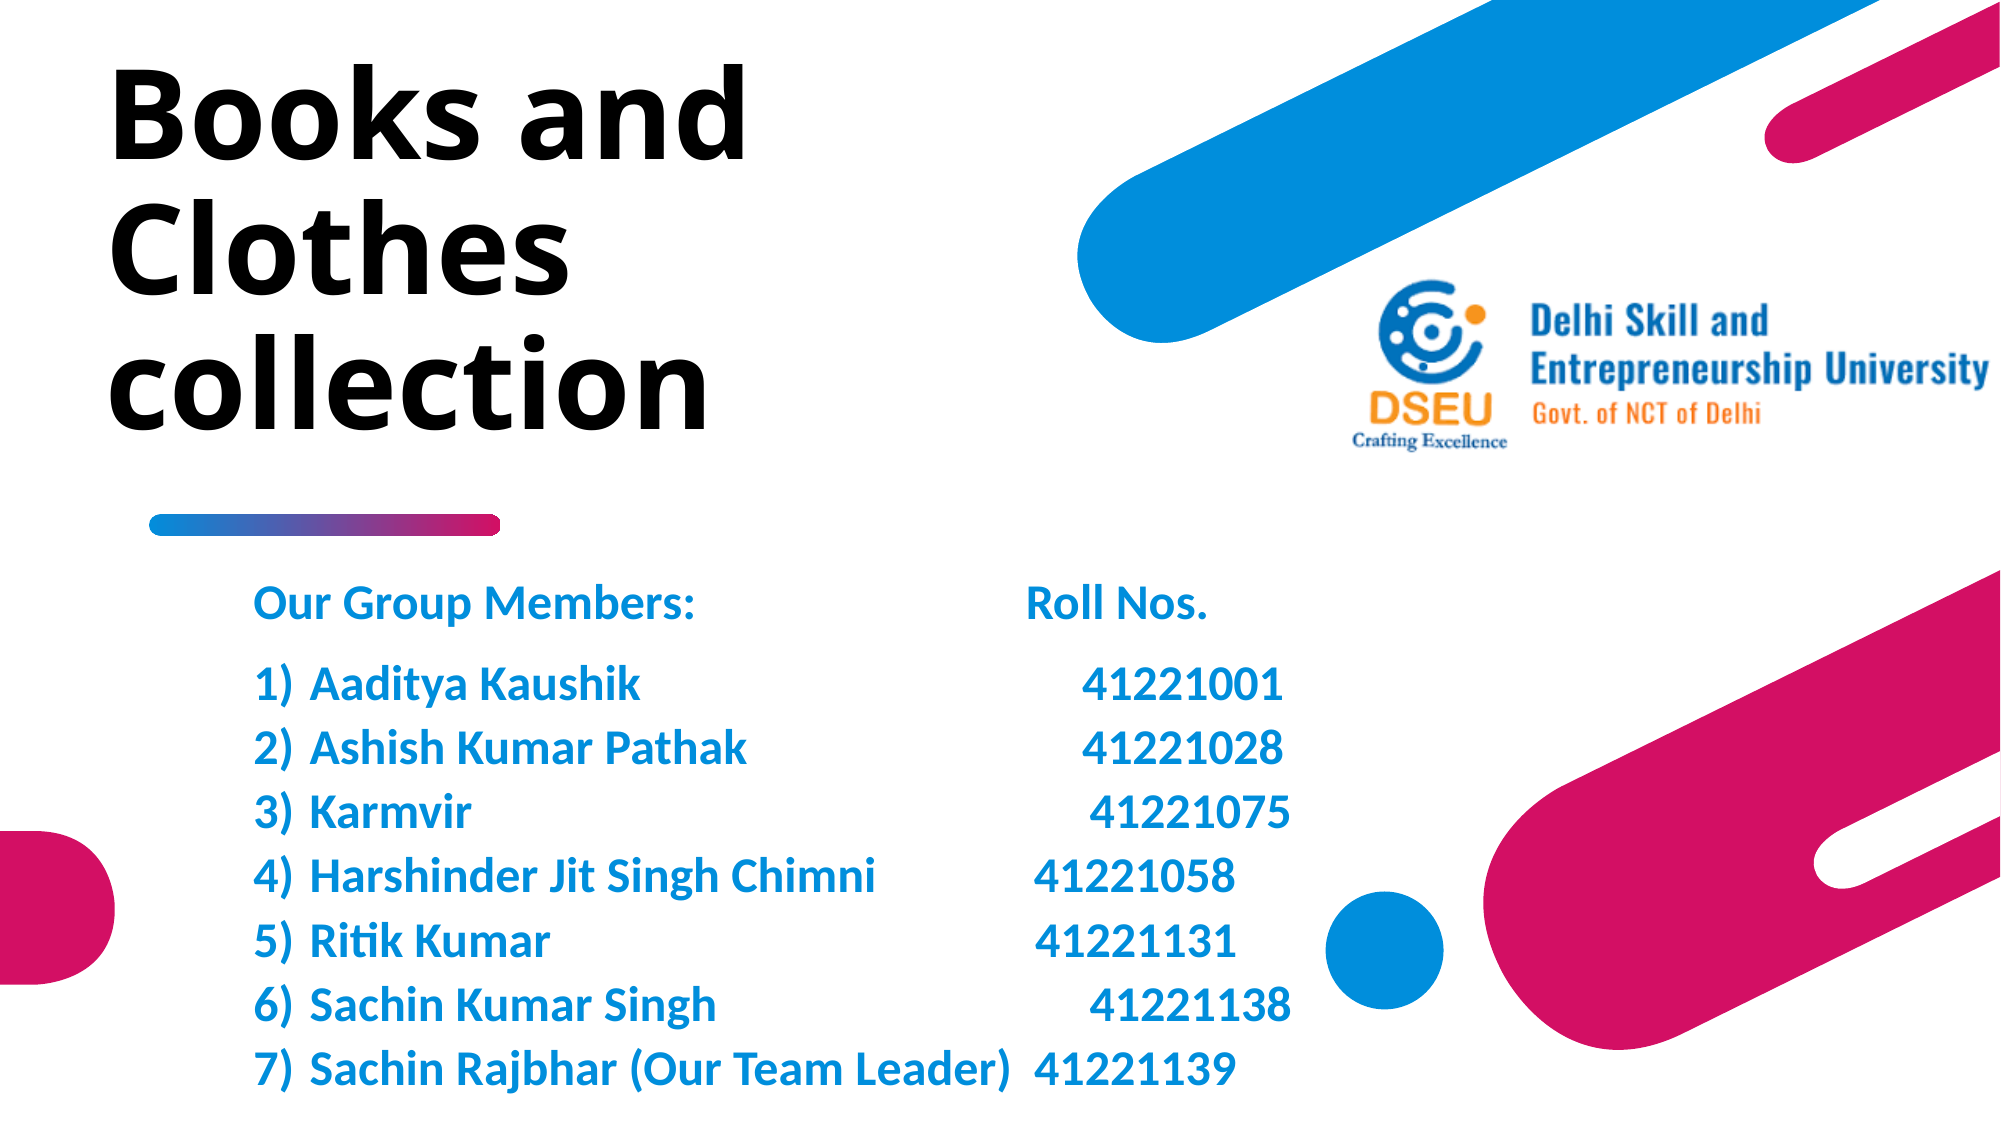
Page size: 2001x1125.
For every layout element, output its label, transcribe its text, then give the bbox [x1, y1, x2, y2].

picture [1351, 275, 2000, 466]
list Our Group Members: Roll Nos. Aaditya Kaushik 41221001 Ashish Kumar Pathak 41221028 Karmvir 41221075 Harshinder Jit Singh Chimni 41221058 Ritik Kumar 41221131 Sachin Kumar Singh 41221138 Sachin Rajbhar (Our Team Leader) 41221139 [238, 557, 1810, 1125]
title Books and Clothes collection [90, 129, 1024, 379]
